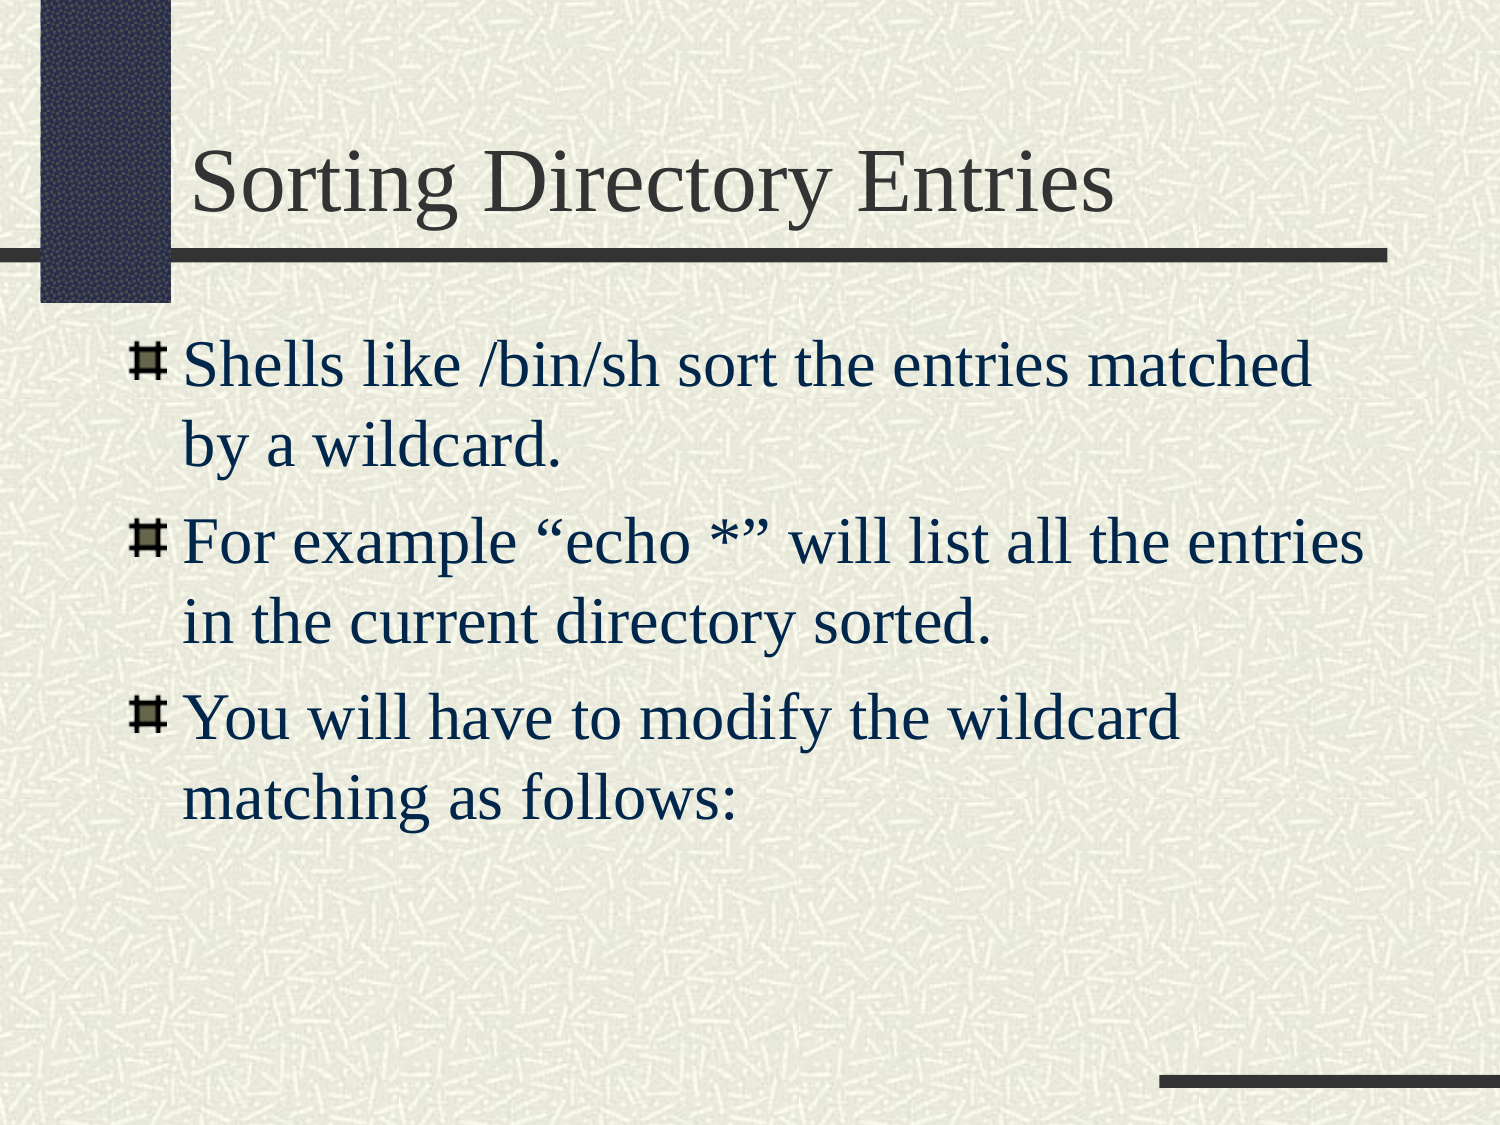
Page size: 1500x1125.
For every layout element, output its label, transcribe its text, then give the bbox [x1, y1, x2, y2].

text_box Sorting Directory Entries [174, 50, 1450, 238]
picture [0, 0, 1500, 1125]
text_box Shells like /bin/sh sort the entries matched by a wildcard. For example “echo *” will list all the entries in the current directory sorted. You will have to modify the wildcard matching as follows: [112, 312, 1388, 1000]
